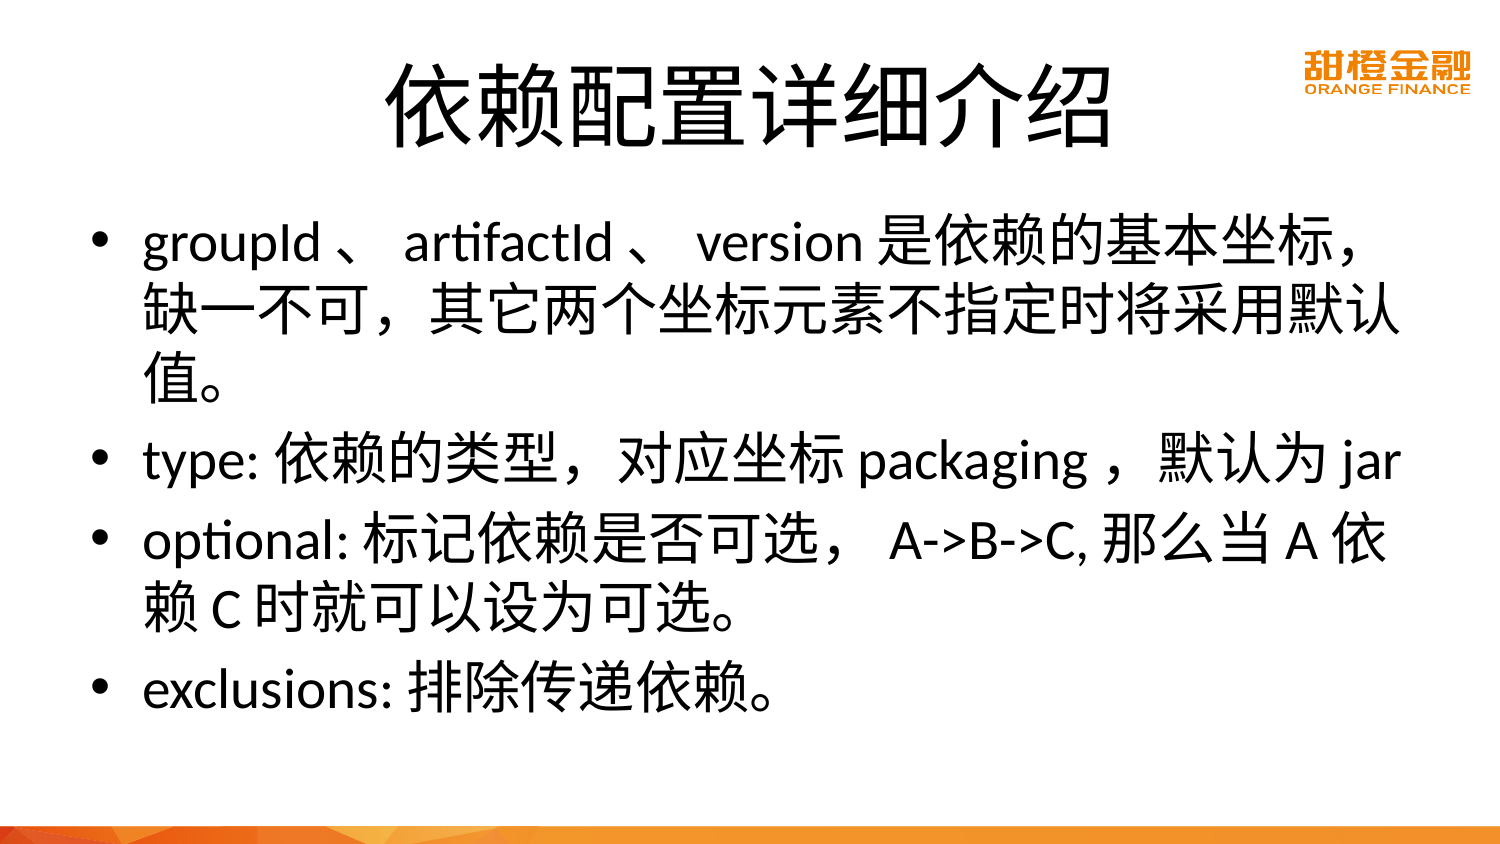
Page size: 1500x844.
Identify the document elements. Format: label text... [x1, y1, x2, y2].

picture [0, 0, 1500, 844]
title 依赖配置详细介绍 [75, 33, 1425, 175]
list groupId、artifactId、version是依赖的基本坐标，缺一不可，其它两个坐标元素不指定时将采用默认值。 type:依赖的类型，对应坐标packaging，默认为jar optional:标记依赖是否可选，A->B->C,那么当A依赖C时就可以设为可选。 exclusions:排除传递依赖。 [75, 196, 1425, 754]
